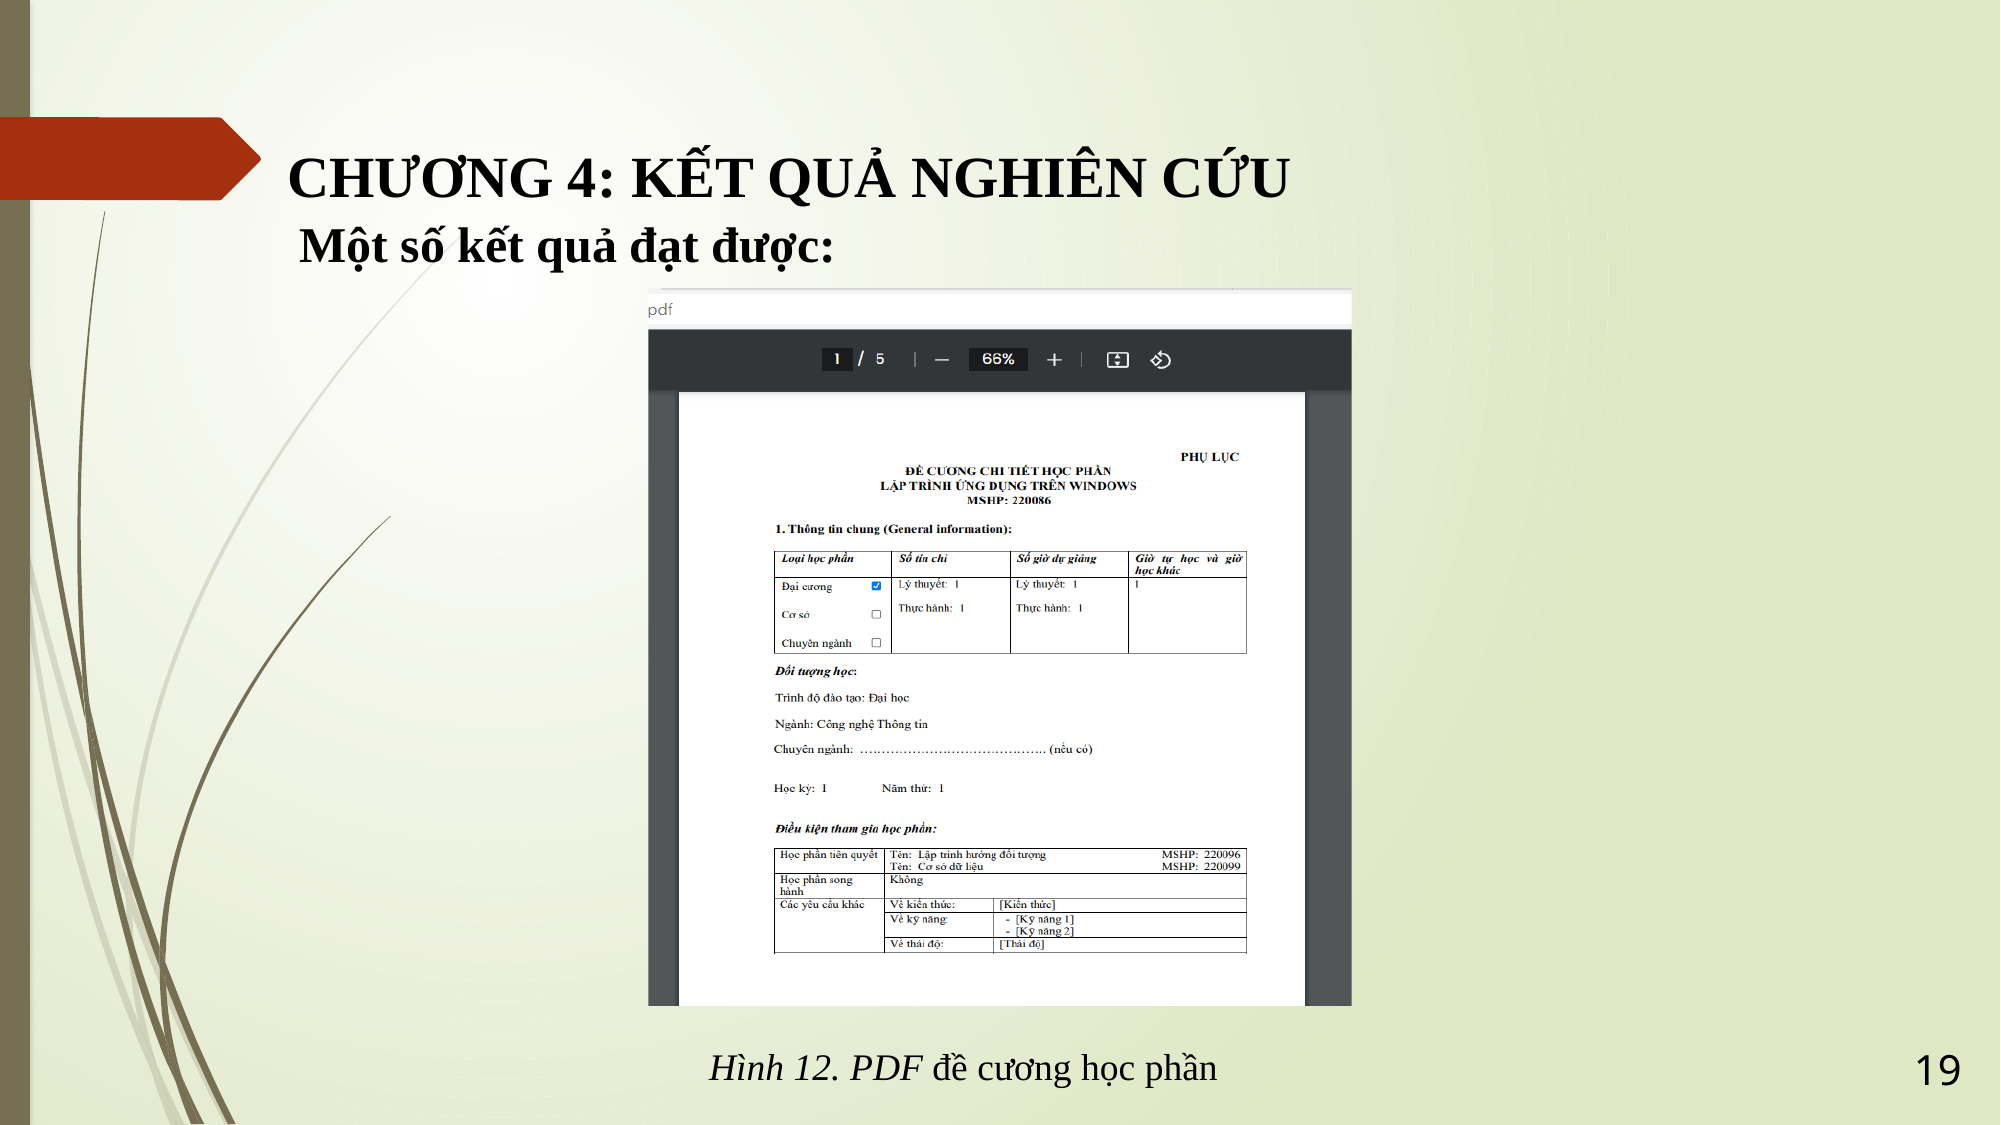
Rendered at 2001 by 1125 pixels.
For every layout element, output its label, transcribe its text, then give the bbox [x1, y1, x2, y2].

text_box CHƯƠNG 4: KẾT QUẢ NGHIÊN CỨU [193, 96, 1659, 217]
text_box Hình 12. PDF đề cương học phần [426, 1013, 1427, 1096]
picture [647, 288, 1352, 1006]
text_box Một số kết quả đạt được: [284, 205, 1105, 289]
slide_number 19 [1848, 1042, 1977, 1102]
